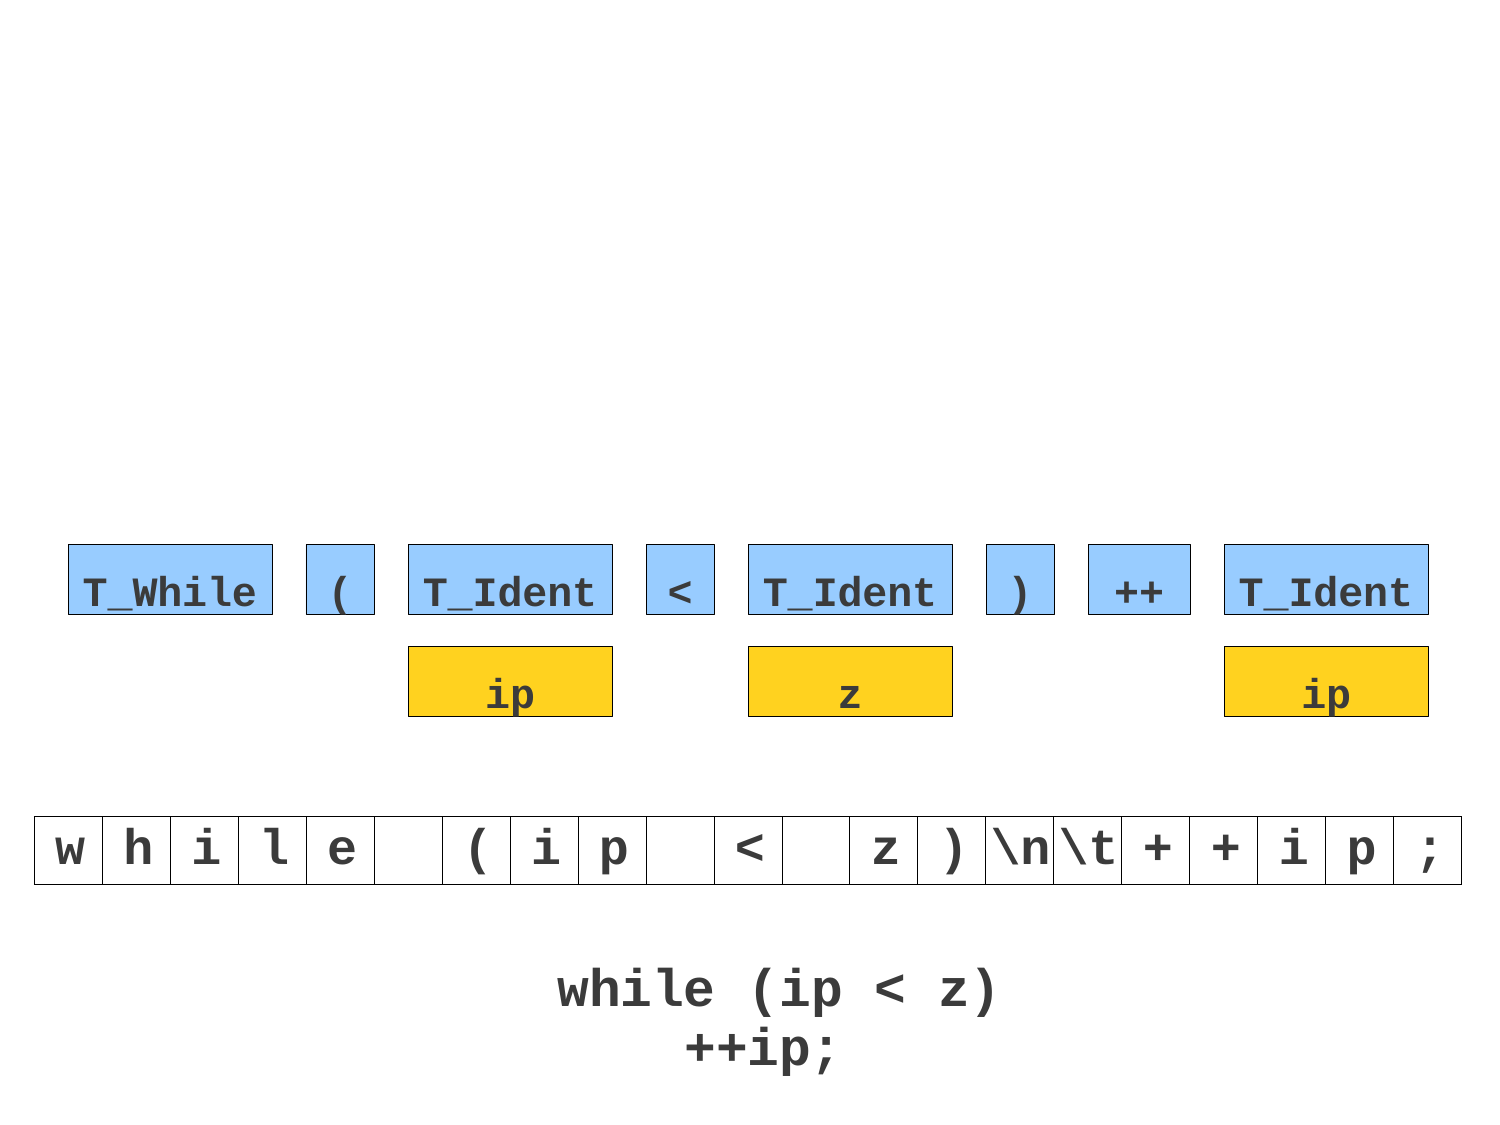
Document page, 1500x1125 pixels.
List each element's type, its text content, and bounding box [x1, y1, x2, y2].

text_box ip [408, 646, 613, 717]
text_box T_Ident [748, 544, 953, 615]
table_header h [103, 817, 170, 884]
table_header p [579, 817, 646, 884]
table_header i [1258, 817, 1325, 884]
text_box z [748, 646, 953, 717]
text_box < [872, 960, 909, 1017]
text_box ip [1224, 646, 1429, 717]
text_box < [646, 544, 715, 615]
text_box ++ [1088, 544, 1191, 615]
text_box (ip [745, 960, 845, 1017]
text_box T_Ident [408, 544, 613, 615]
table_header i [511, 817, 578, 884]
table_header \n [986, 817, 1053, 884]
table_header [647, 817, 714, 884]
table_header e [307, 817, 374, 884]
table_header [783, 817, 849, 884]
table_header p [1326, 817, 1393, 884]
table_header z [850, 817, 917, 884]
text_box ( [305, 544, 374, 615]
text_box z) [936, 960, 1004, 1017]
table_header l [239, 817, 306, 884]
table_header ; [1394, 817, 1461, 884]
table_header ) [918, 817, 985, 884]
table_header + [1122, 817, 1189, 884]
table_header [375, 817, 442, 884]
table_header i [171, 817, 238, 884]
table_header w [35, 817, 102, 884]
table_header < [715, 817, 782, 884]
text_box ) [986, 544, 1055, 615]
text_box T_Ident [1224, 544, 1429, 615]
text_box while [555, 960, 718, 1017]
table_header + [1190, 817, 1257, 884]
table_header ( [443, 817, 510, 884]
table_header \t [1054, 817, 1121, 884]
text_box ++ip; [682, 1020, 845, 1077]
text_box T_While [68, 544, 273, 615]
